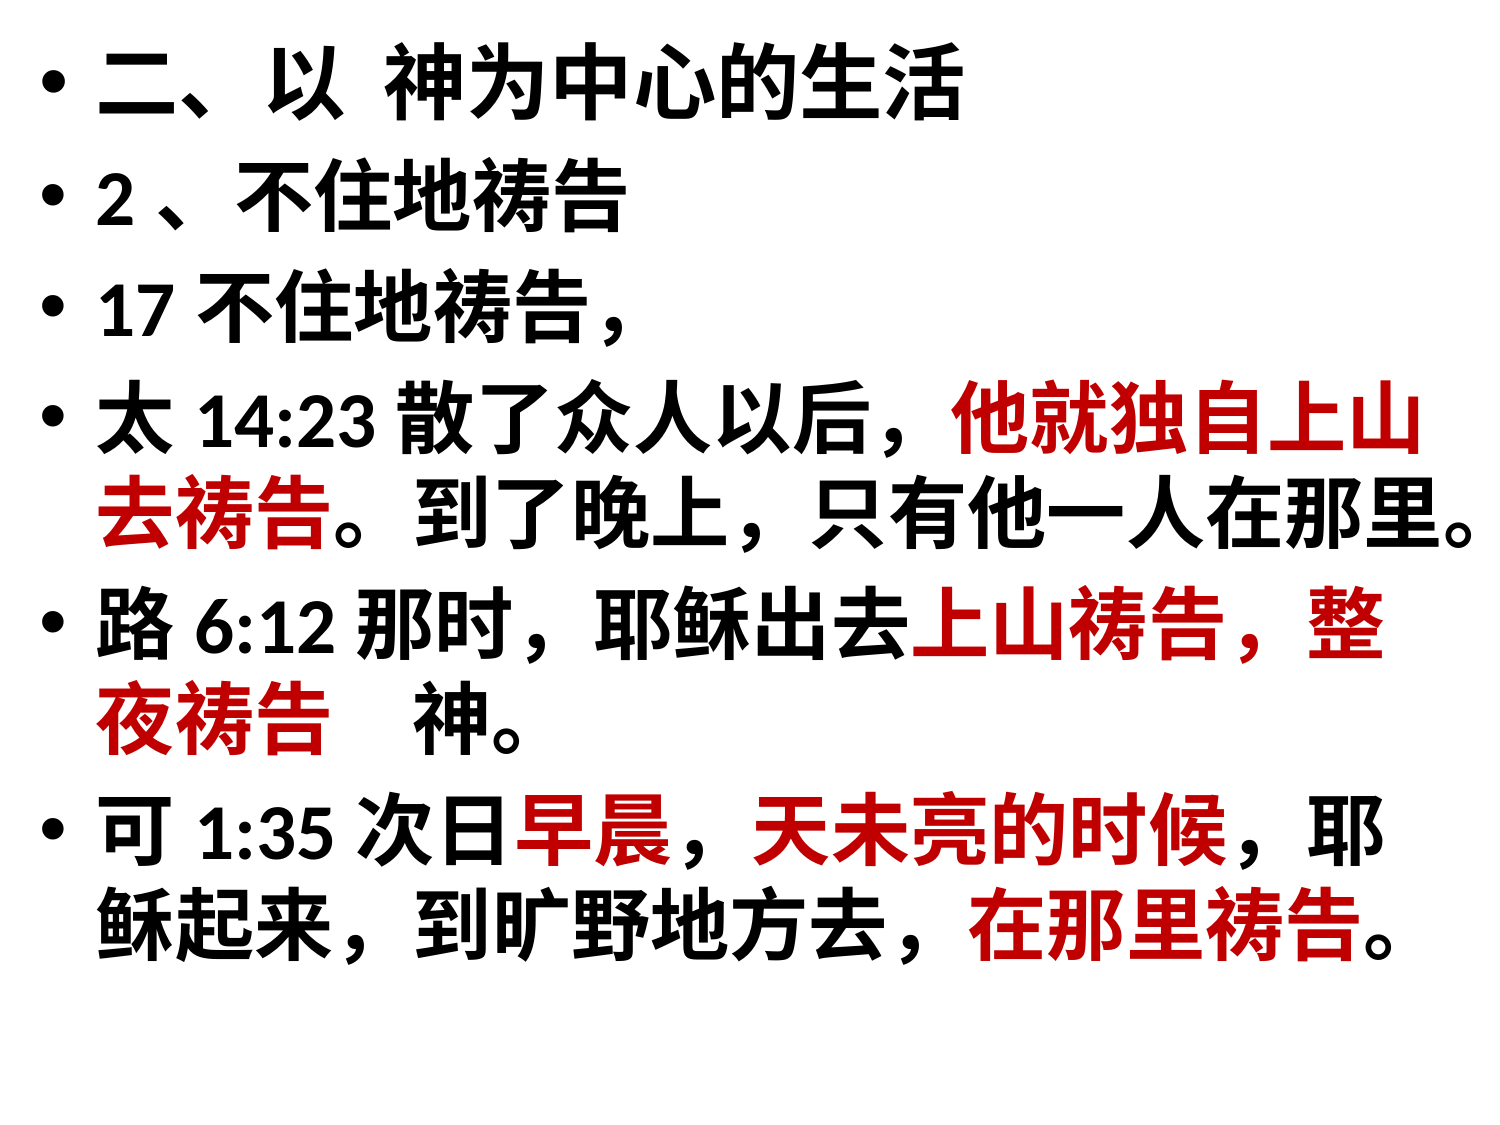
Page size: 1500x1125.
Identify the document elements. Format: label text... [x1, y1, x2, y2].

list 二、以 神为中心的生活 2、不住地祷告 17不住地祷告， 太14:23散了众人以后，他就独自上山去祷告。到了晚上，只有他一人在那里。 路6:12那时，耶稣出去上山祷告，整夜祷告 神。 可1:35次日早晨，天未亮的时候，耶稣起来，到旷野地方去，在那里祷告。 [24, 22, 1465, 1090]
